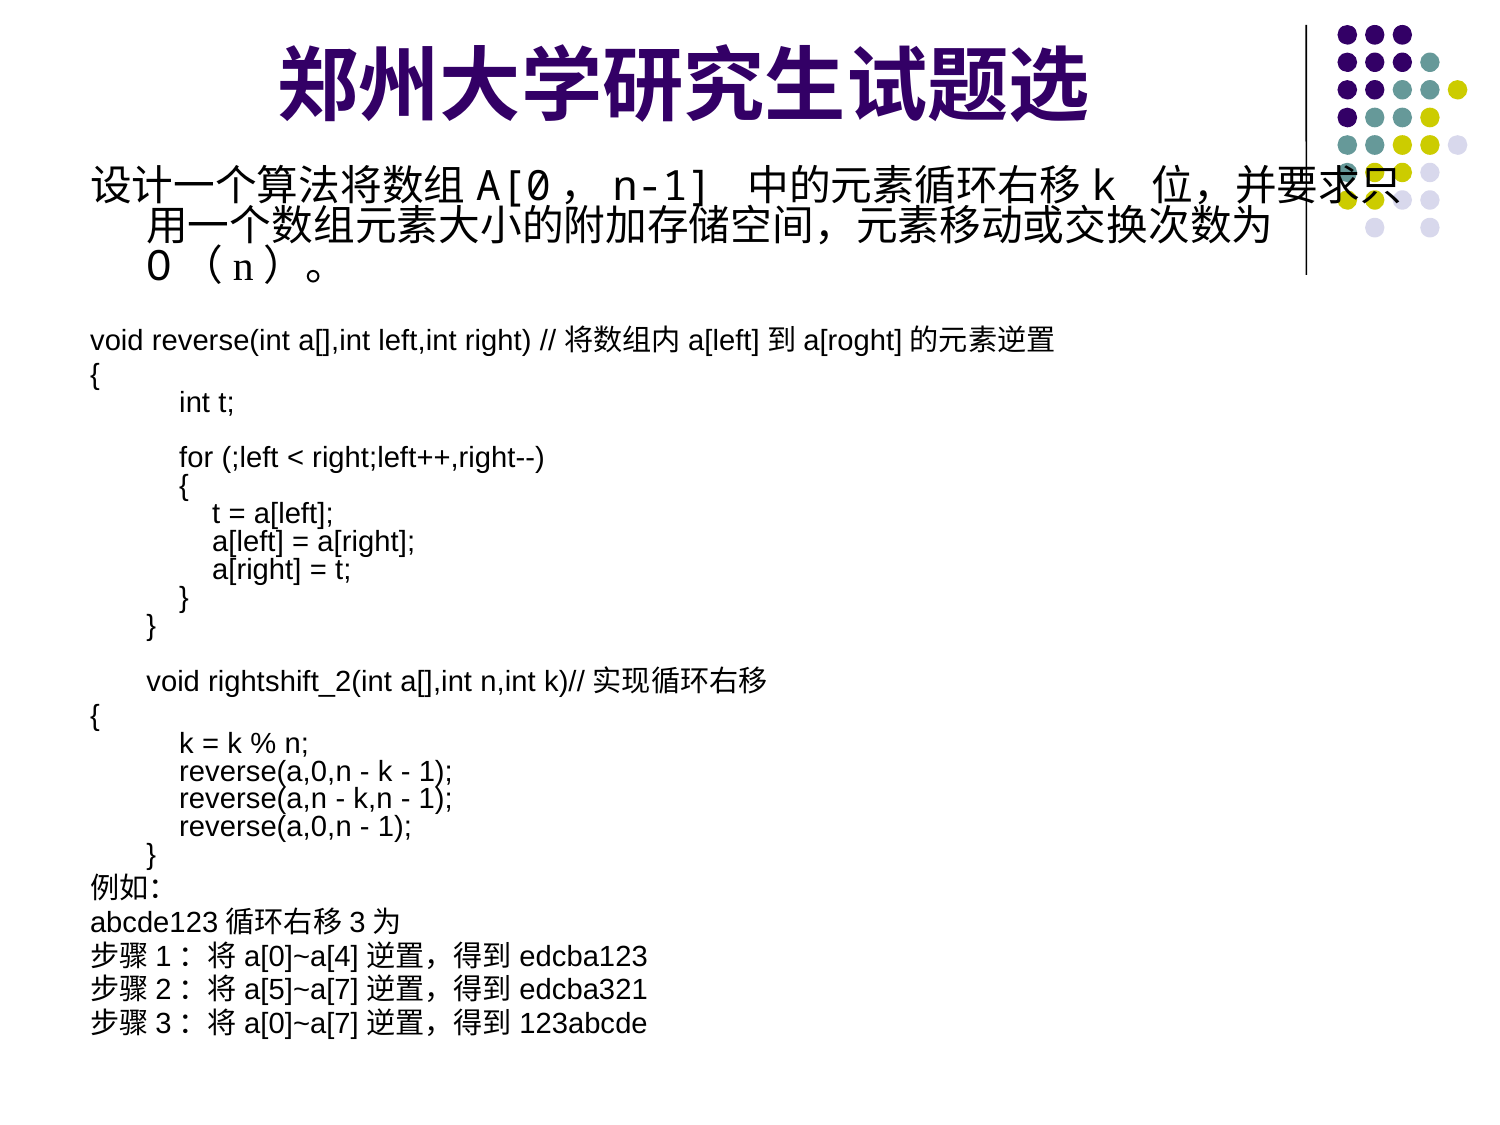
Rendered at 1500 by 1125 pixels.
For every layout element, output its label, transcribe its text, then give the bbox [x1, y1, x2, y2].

list 设计一个算法将数组A[0，n-1] 中的元素循环右移k 位，并要求只用一个数组元素大小的附加存储空间，元素移动或交换次数为O（n）。 void reverse(int a[],int left,int right) //将数组内a[left]到a[roght]的元素逆置 { int t; for (;left < right;left++,right--) { t = a[left]; a[left] = a[right]; a[right] = t; } } void rightshift_2(int a[],int n,int k)//实现循环右移 { k = k % n; reverse(a,0,n - k - 1); reverse(a,n - k,n - 1); reverse(a,0,n - 1); } 例如： abcde123循环右移3为 步骤1：将a[0]~a[4]逆置，得到edcba123 步骤2：将a[5]~a[7]逆置，得到edcba321 步骤3：将a[0]~a[7]逆置，得到123abcde [74, 160, 1426, 1063]
title 郑州大学研究生试题选 [64, 18, 1303, 139]
